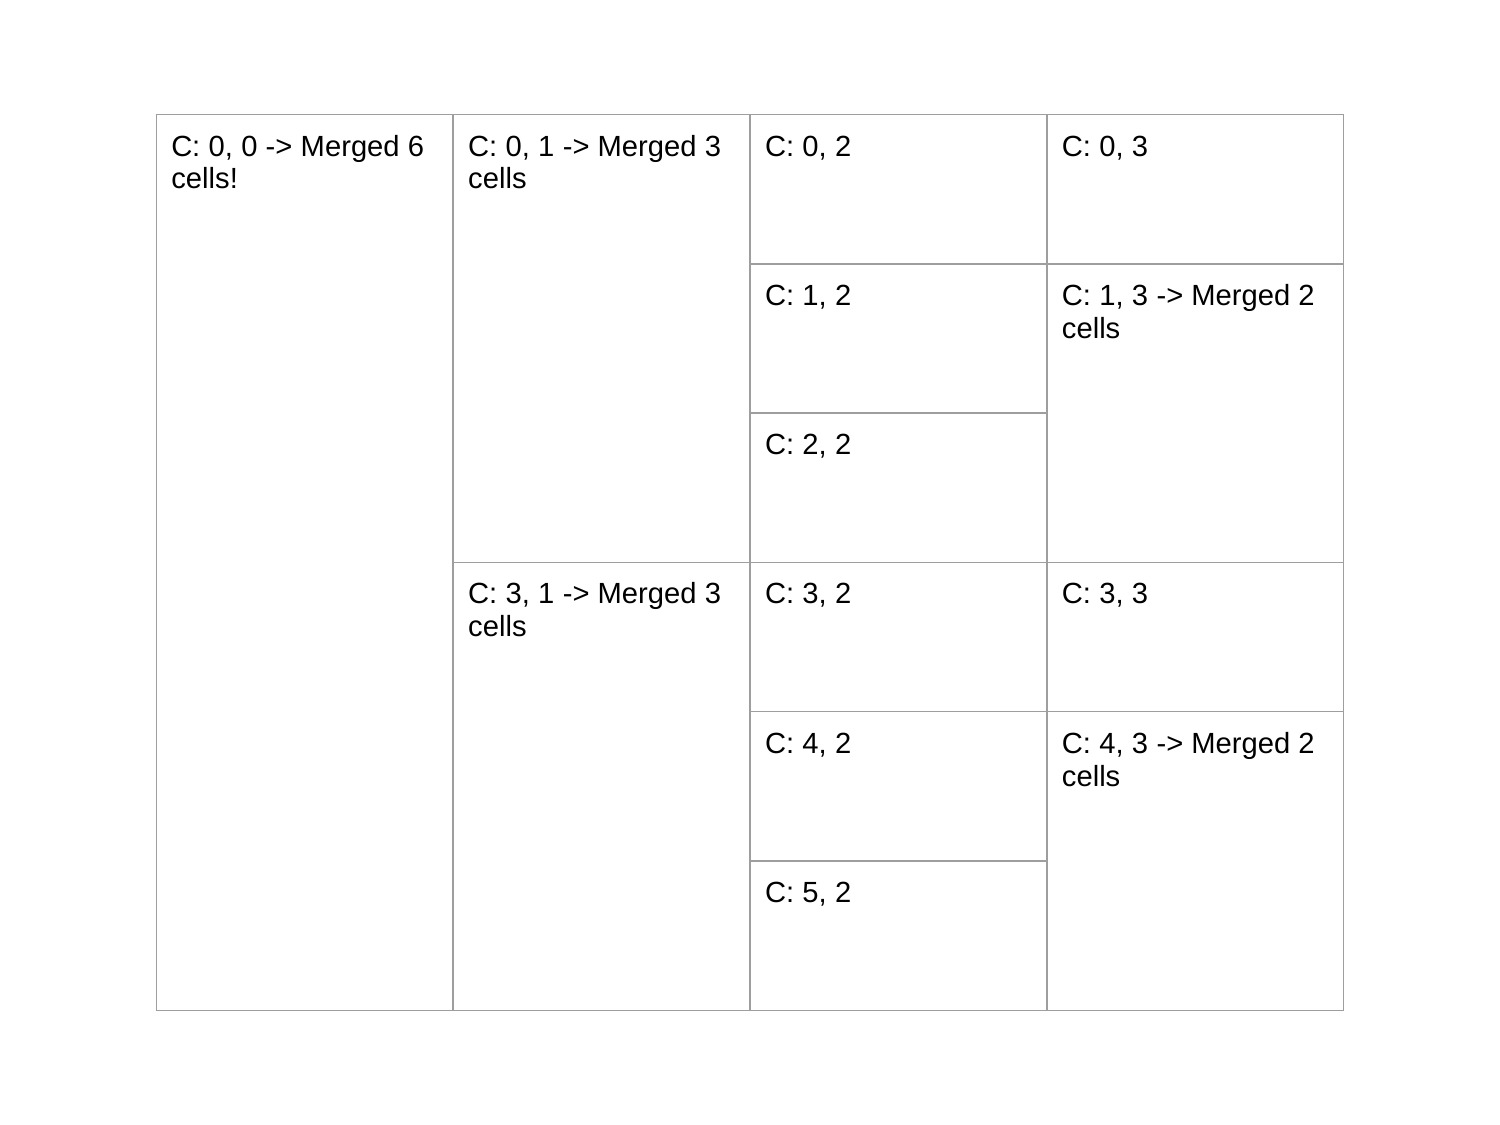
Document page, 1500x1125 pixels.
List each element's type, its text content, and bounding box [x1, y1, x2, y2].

table_header C: 0, 2 [751, 115, 1046, 263]
table_cell C: 2, 2 [751, 414, 1046, 562]
table_cell C: 3, 1 -> Merged 3 cells [454, 563, 749, 1010]
table_cell C: 5, 2 [751, 862, 1046, 1010]
table_cell C: 1, 3 -> Merged 2 cells [1048, 265, 1343, 562]
table_header C: 0, 1 -> Merged 3 cells [454, 115, 749, 562]
table_cell C: 3, 2 [751, 563, 1046, 711]
table_cell C: 3, 3 [1048, 563, 1343, 711]
table_cell C: 1, 2 [751, 265, 1046, 412]
table_cell C: 4, 2 [751, 712, 1046, 860]
table_cell C: 4, 3 -> Merged 2 cells [1048, 712, 1343, 1010]
table_header C: 0, 0 -> Merged 6 cells! [157, 115, 452, 1010]
table_header C: 0, 3 [1048, 115, 1343, 263]
